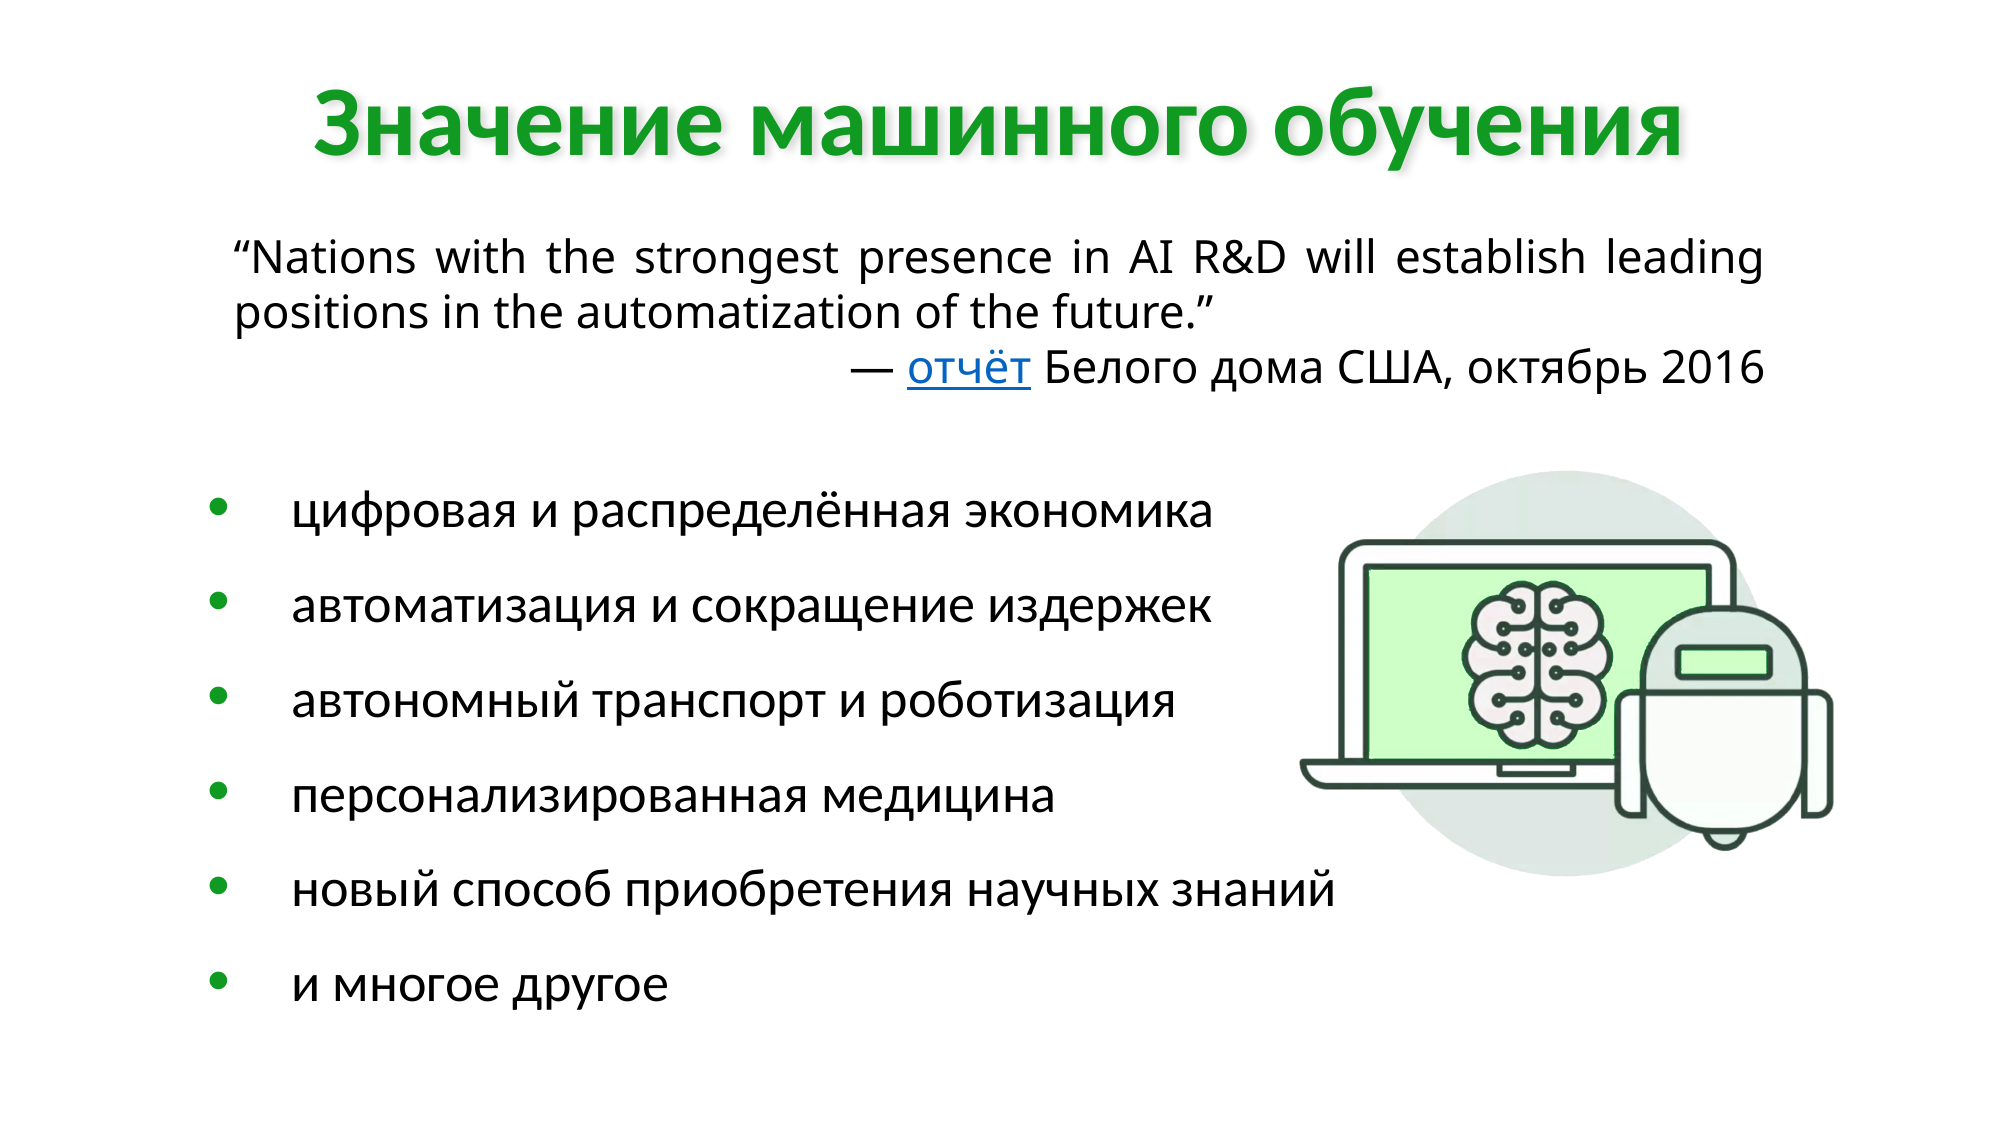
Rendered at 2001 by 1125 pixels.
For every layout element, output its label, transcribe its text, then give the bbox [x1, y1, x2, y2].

picture [1232, 441, 1924, 905]
text_box цифровая и распределённая экономика автоматизация и сокращение издержек автономный транспорт и роботизация персонализированная медицина новый способ приобретения научных знаний и многое другое [192, 465, 1388, 1020]
text_box “Nations with the strongest presence in AI R&D will establish leading positions in the automatization of the future.” — отчёт Белого дома США, октябрь 2016 [218, 219, 1781, 408]
text_box Значение машинного обучения [276, 47, 1724, 183]
